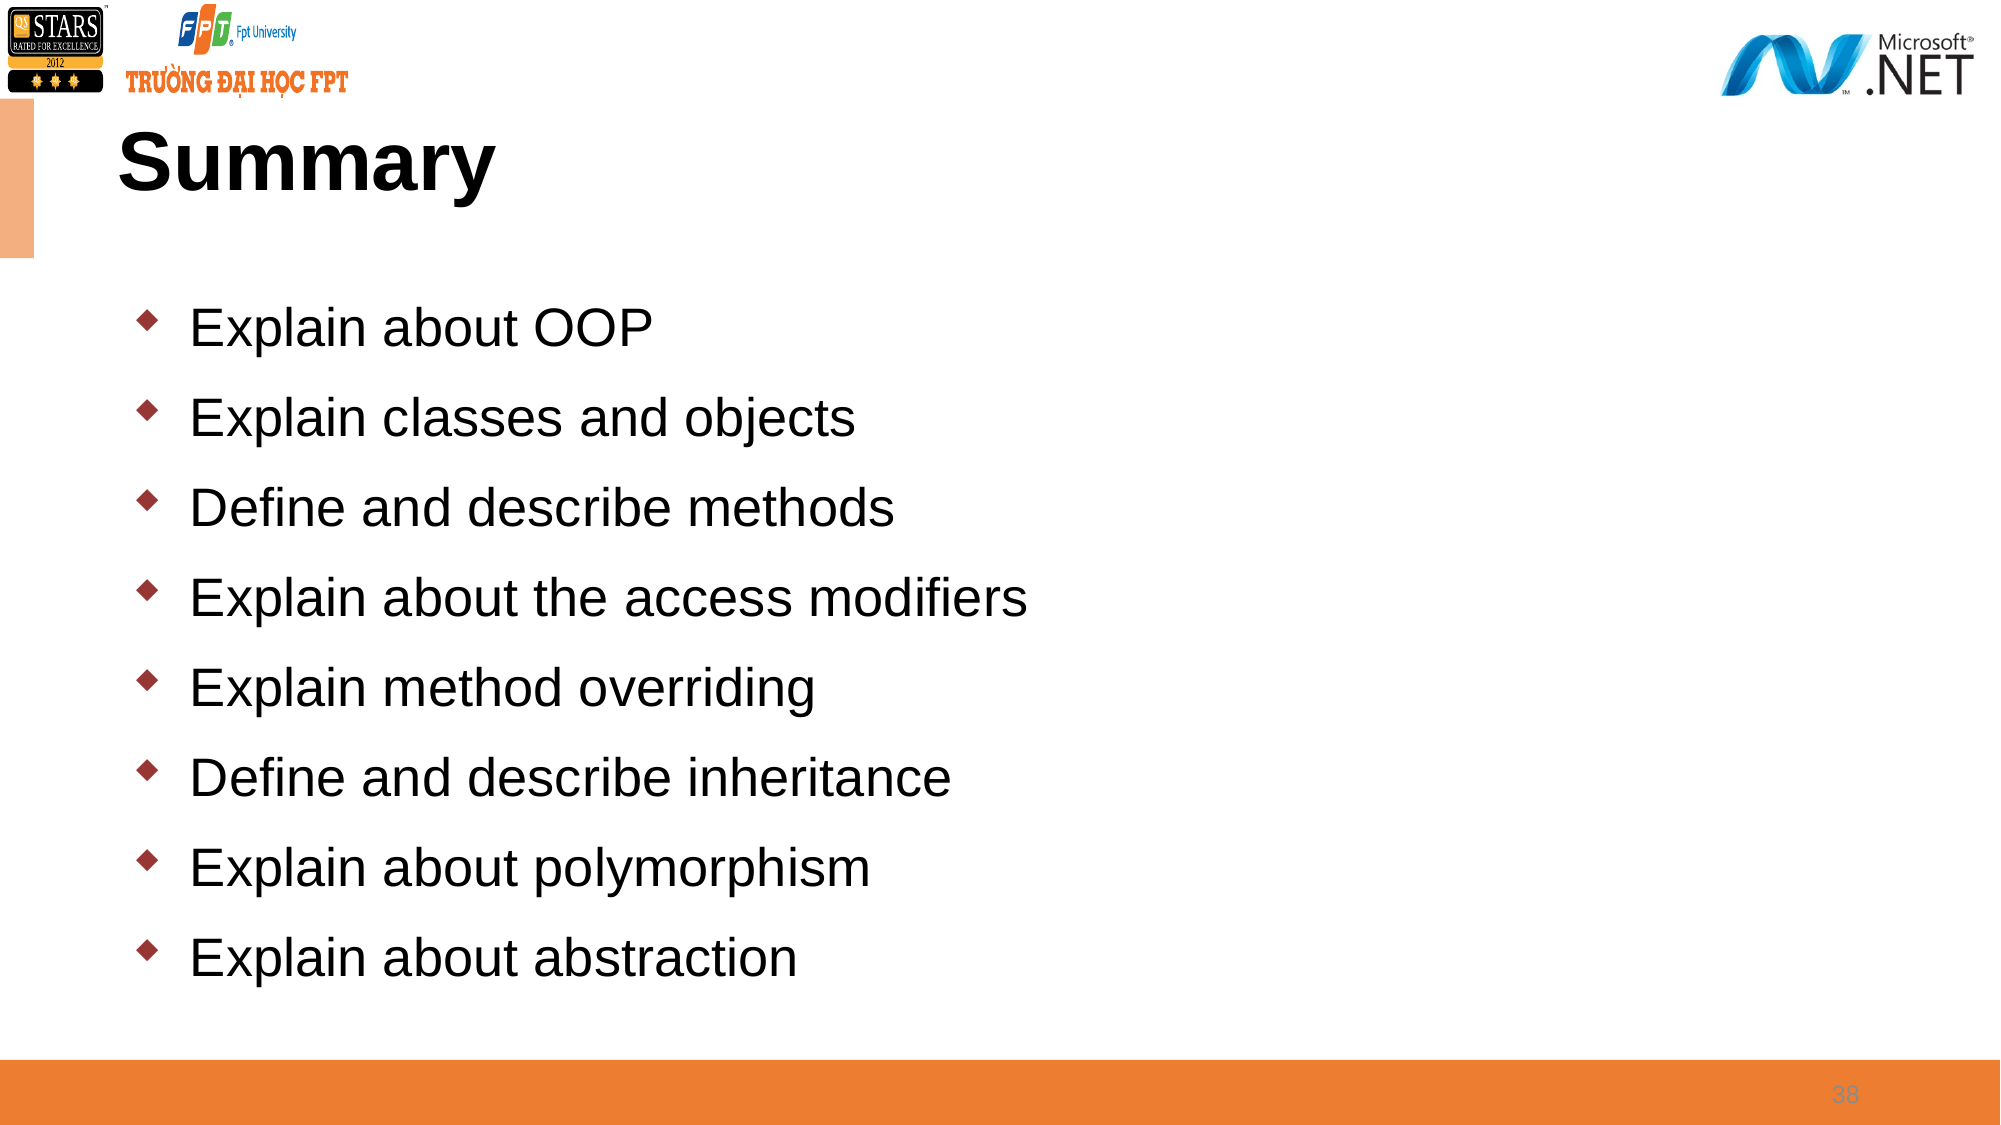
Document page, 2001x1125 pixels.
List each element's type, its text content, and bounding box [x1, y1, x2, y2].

list Explain about OOP Explain classes and objects Define and describe methods Explain about the access modifiers Explain method overriding Define and describe inheritance Explain about polymorphism Explain about abstraction [118, 284, 1698, 991]
slide_number 38 [1424, 1063, 1875, 1123]
title Summary [102, 114, 1828, 213]
picture [1685, 0, 2001, 129]
